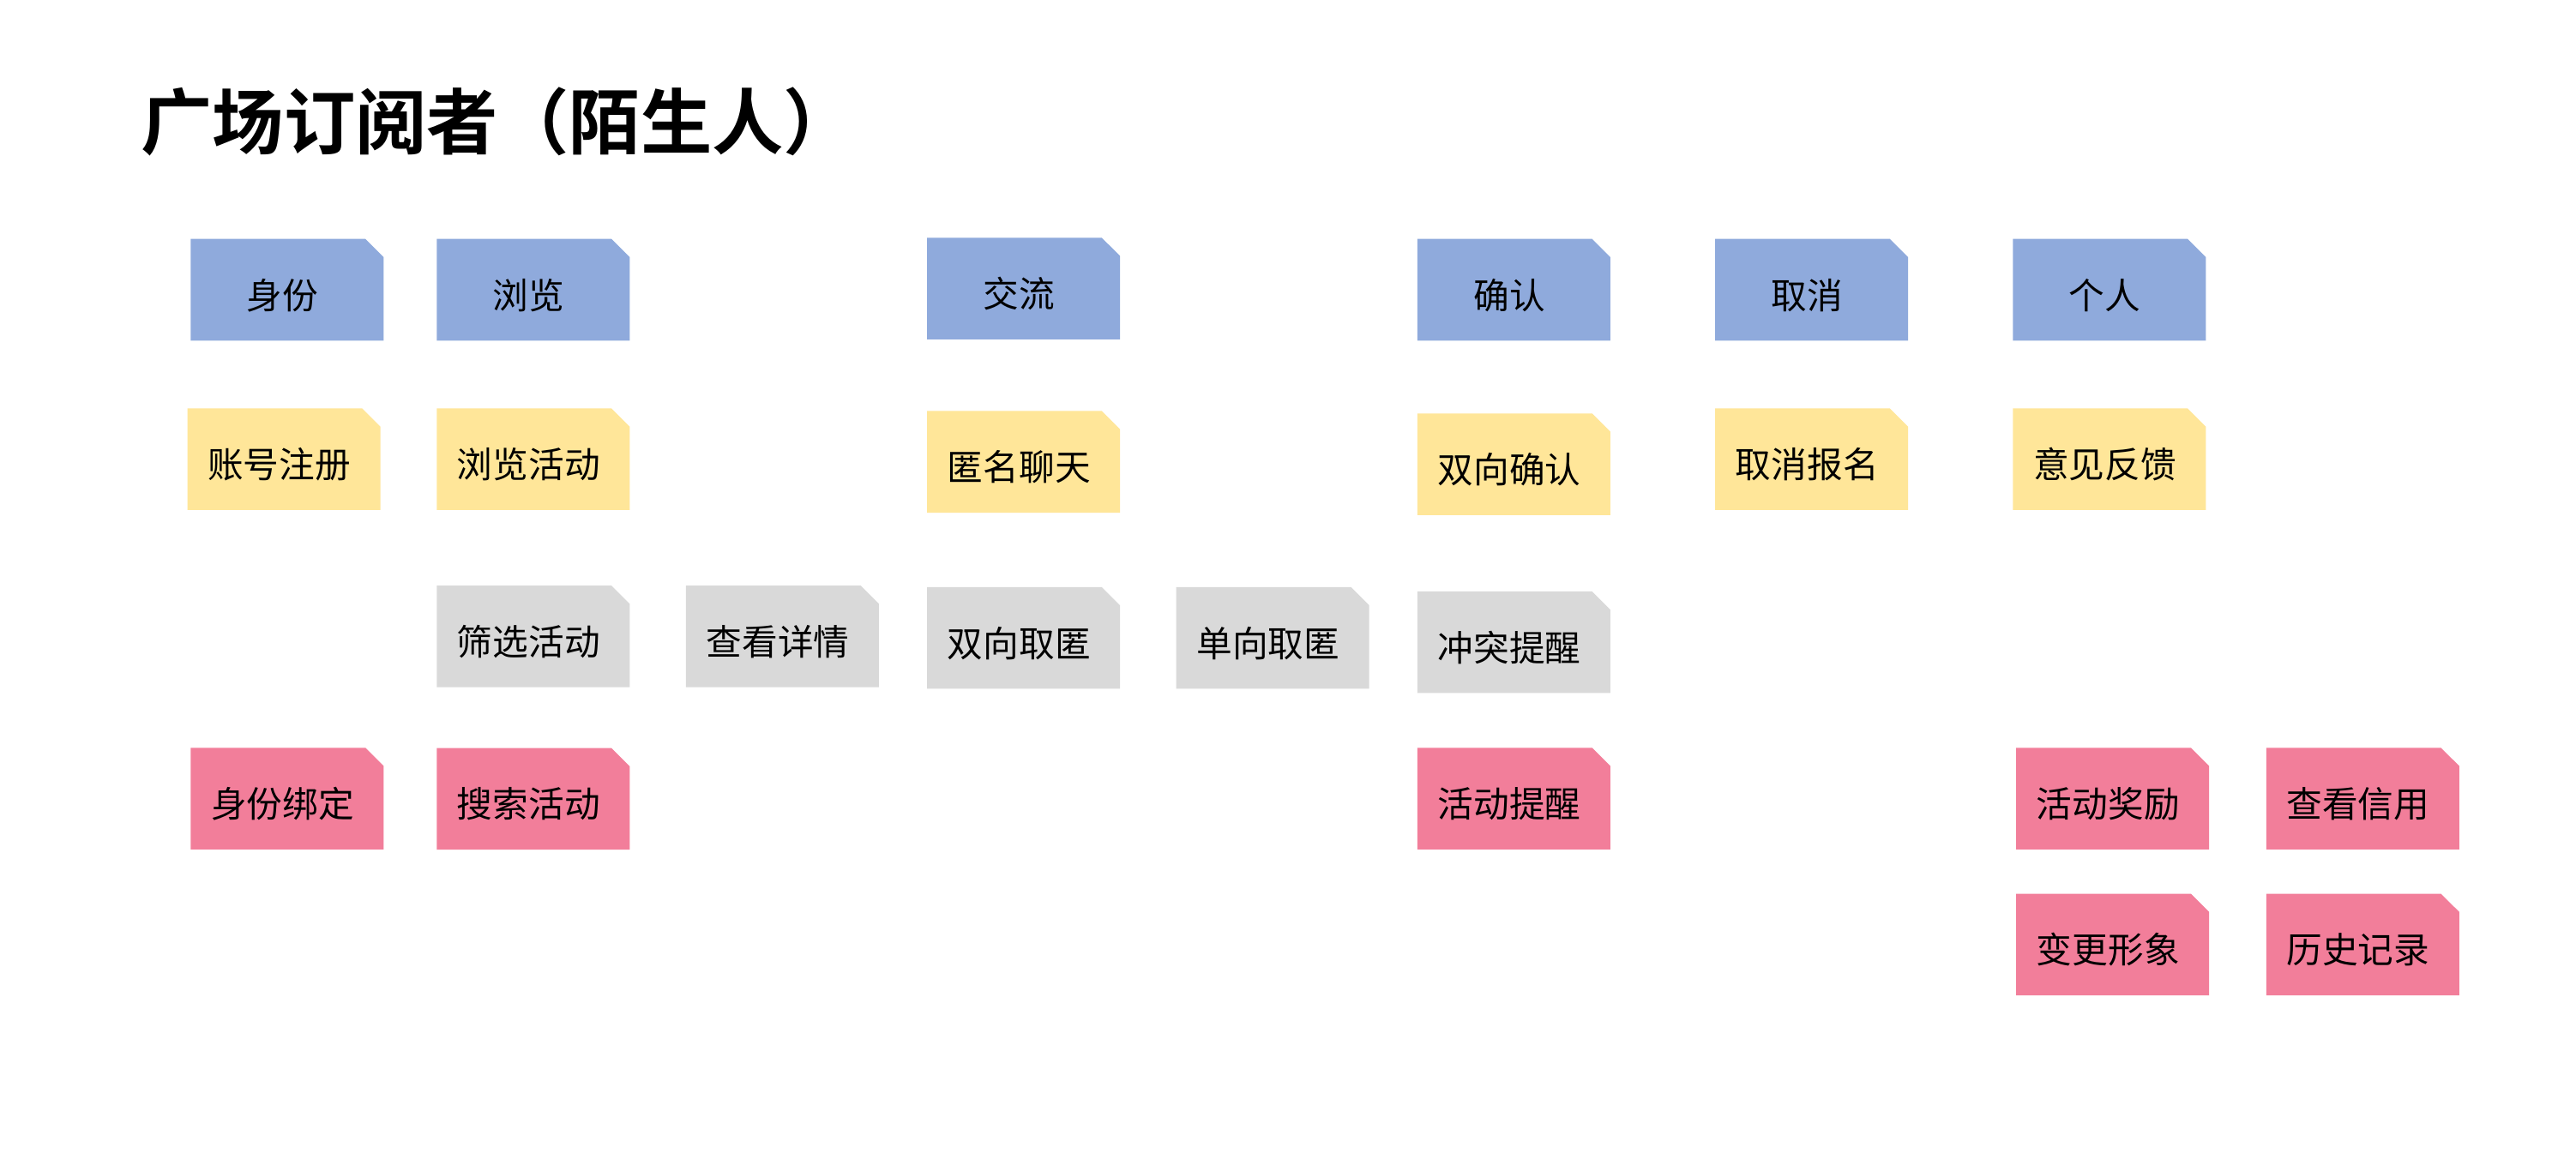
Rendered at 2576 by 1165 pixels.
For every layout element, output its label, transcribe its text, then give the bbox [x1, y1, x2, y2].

text_box 冲突提醒 [1416, 590, 1611, 694]
text_box 匿名聊天 [926, 410, 1122, 514]
text_box 变更形象 [2015, 892, 2211, 997]
text_box 活动提醒 [1416, 747, 1611, 850]
text_box 查看详情 [684, 585, 880, 688]
text_box 浏览 [436, 237, 631, 342]
text_box 活动奖励 [2015, 747, 2211, 850]
text_box 搜索活动 [436, 747, 631, 851]
text_box 确认 [1416, 237, 1611, 342]
text_box 意见反馈 [2012, 407, 2207, 512]
text_box 广场订阅者（陌生人） [129, 70, 961, 170]
text_box 身份绑定 [190, 747, 385, 850]
text_box 取消报名 [1714, 407, 1910, 512]
text_box 取消 [1714, 237, 1910, 342]
text_box 个人 [2012, 237, 2207, 342]
text_box 筛选活动 [436, 585, 631, 688]
text_box 历史记录 [2265, 892, 2460, 997]
text_box 查看信用 [2265, 747, 2460, 850]
text_box 双向确认 [1416, 412, 1611, 516]
text_box 双向取匿 [926, 586, 1122, 690]
text_box 账号注册 [186, 407, 382, 512]
text_box 单向取匿 [1175, 586, 1370, 690]
text_box 浏览活动 [436, 407, 631, 512]
text_box 身份 [190, 237, 385, 342]
text_box 交流 [926, 237, 1122, 340]
